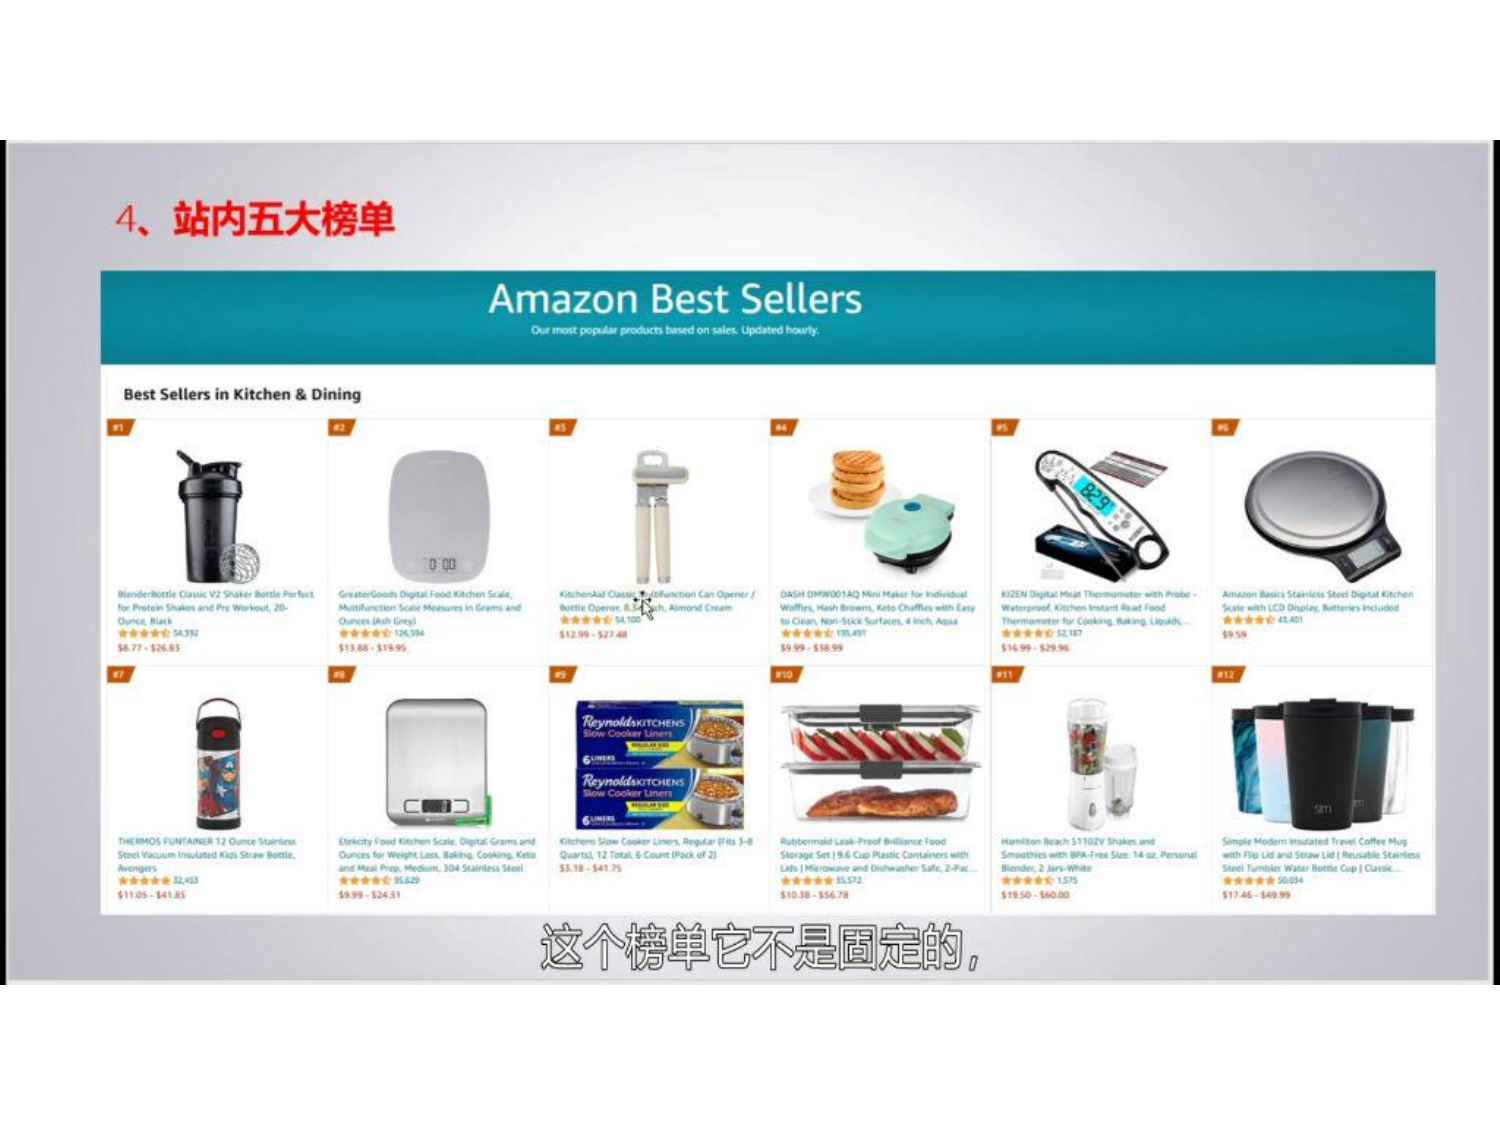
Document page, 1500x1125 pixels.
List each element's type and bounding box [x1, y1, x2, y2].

picture [0, 140, 1500, 985]
